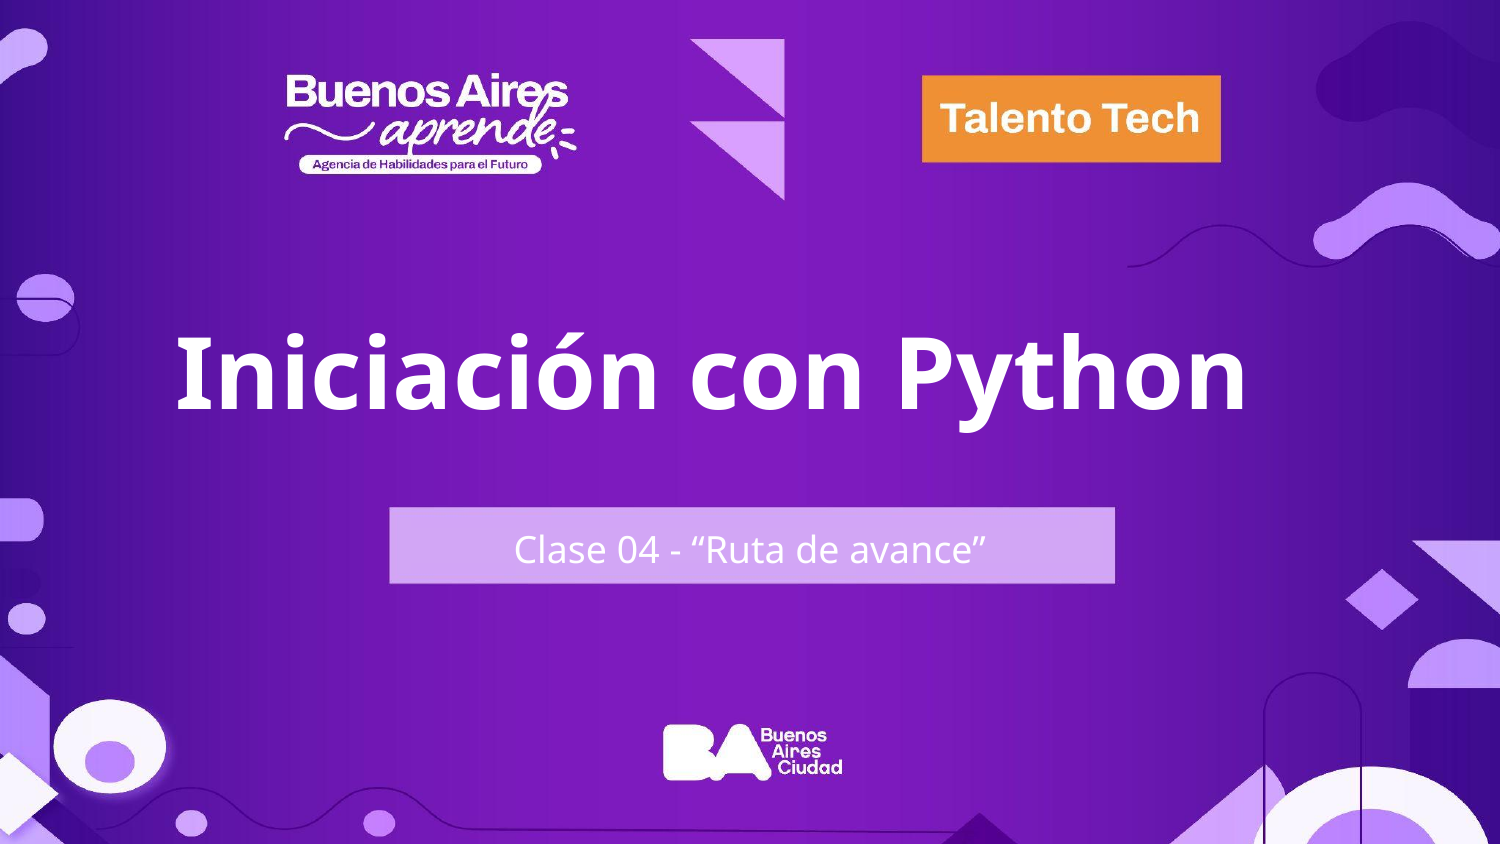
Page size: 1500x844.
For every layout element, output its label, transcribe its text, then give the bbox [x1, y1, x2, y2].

text_box Iniciación con Python [131, 294, 1296, 485]
picture [0, 0, 1500, 844]
text_box Clase 04 - “Ruta de avance” [399, 511, 1101, 583]
